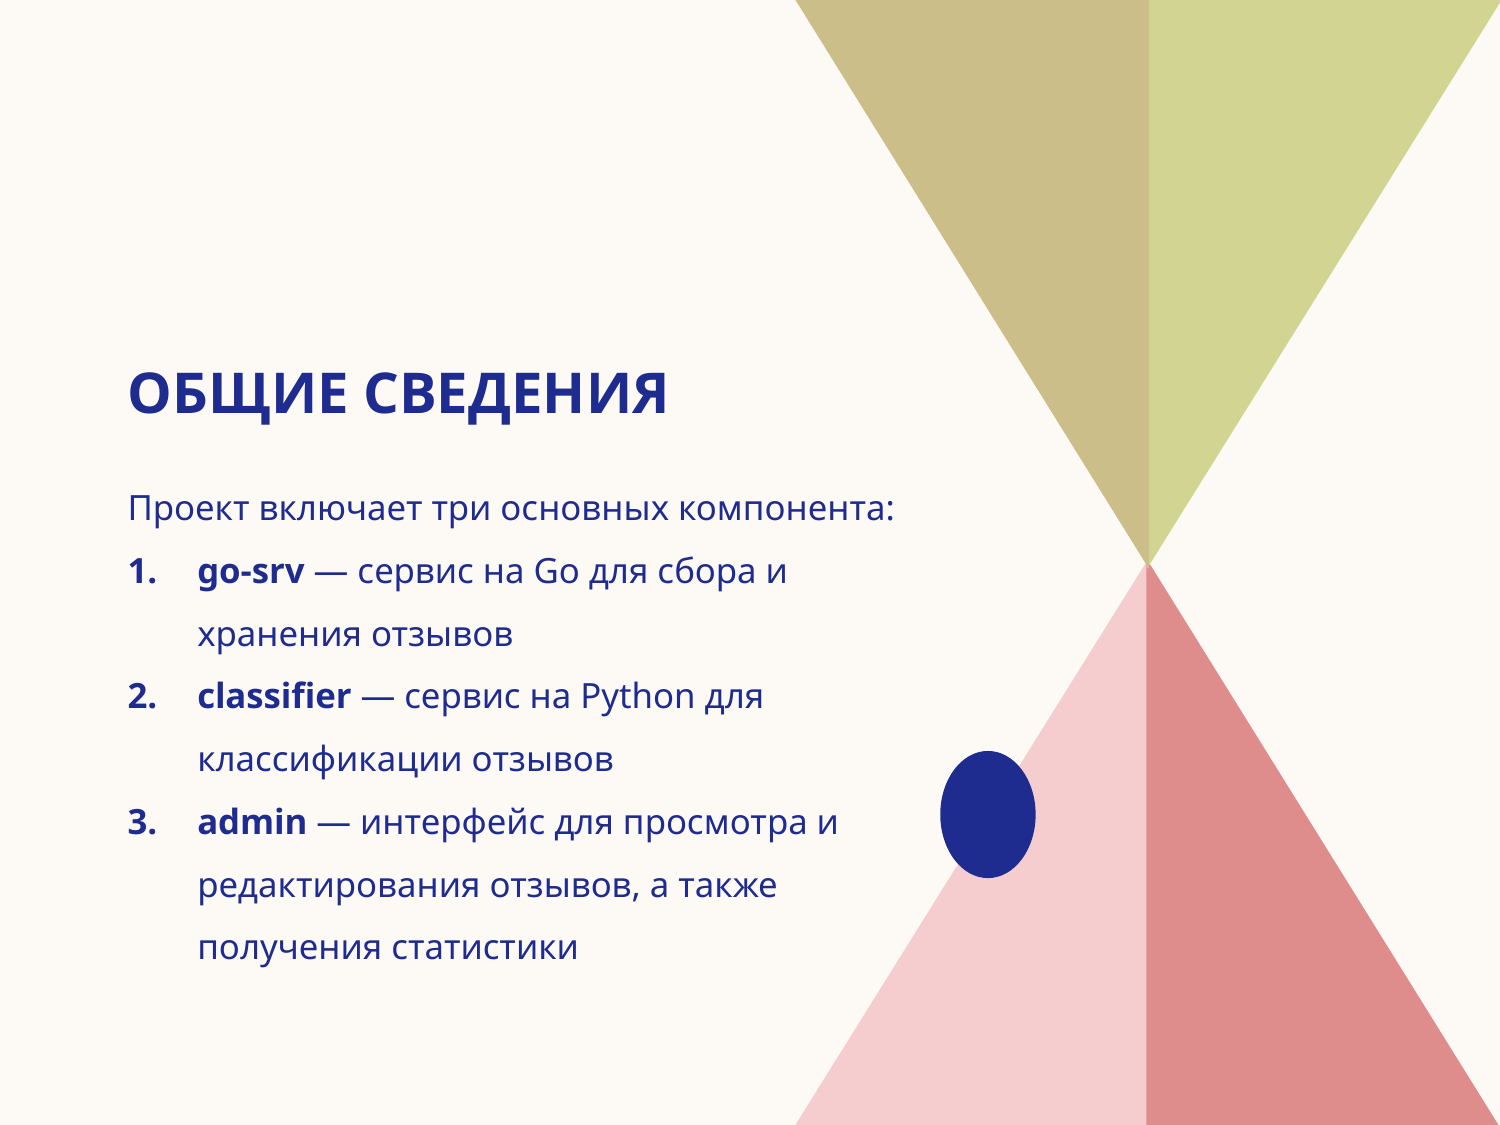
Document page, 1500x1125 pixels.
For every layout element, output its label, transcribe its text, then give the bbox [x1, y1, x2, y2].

title Общие сведения [112, 173, 923, 425]
list Проект включает три основных компонента: go-srv — сервис на Go для сбора и хранения отзывов classifier — сервис на Python для классификации отзывов admin — интерфейс для просмотра и редактирования отзывов, а также получения статистики [112, 464, 923, 992]
